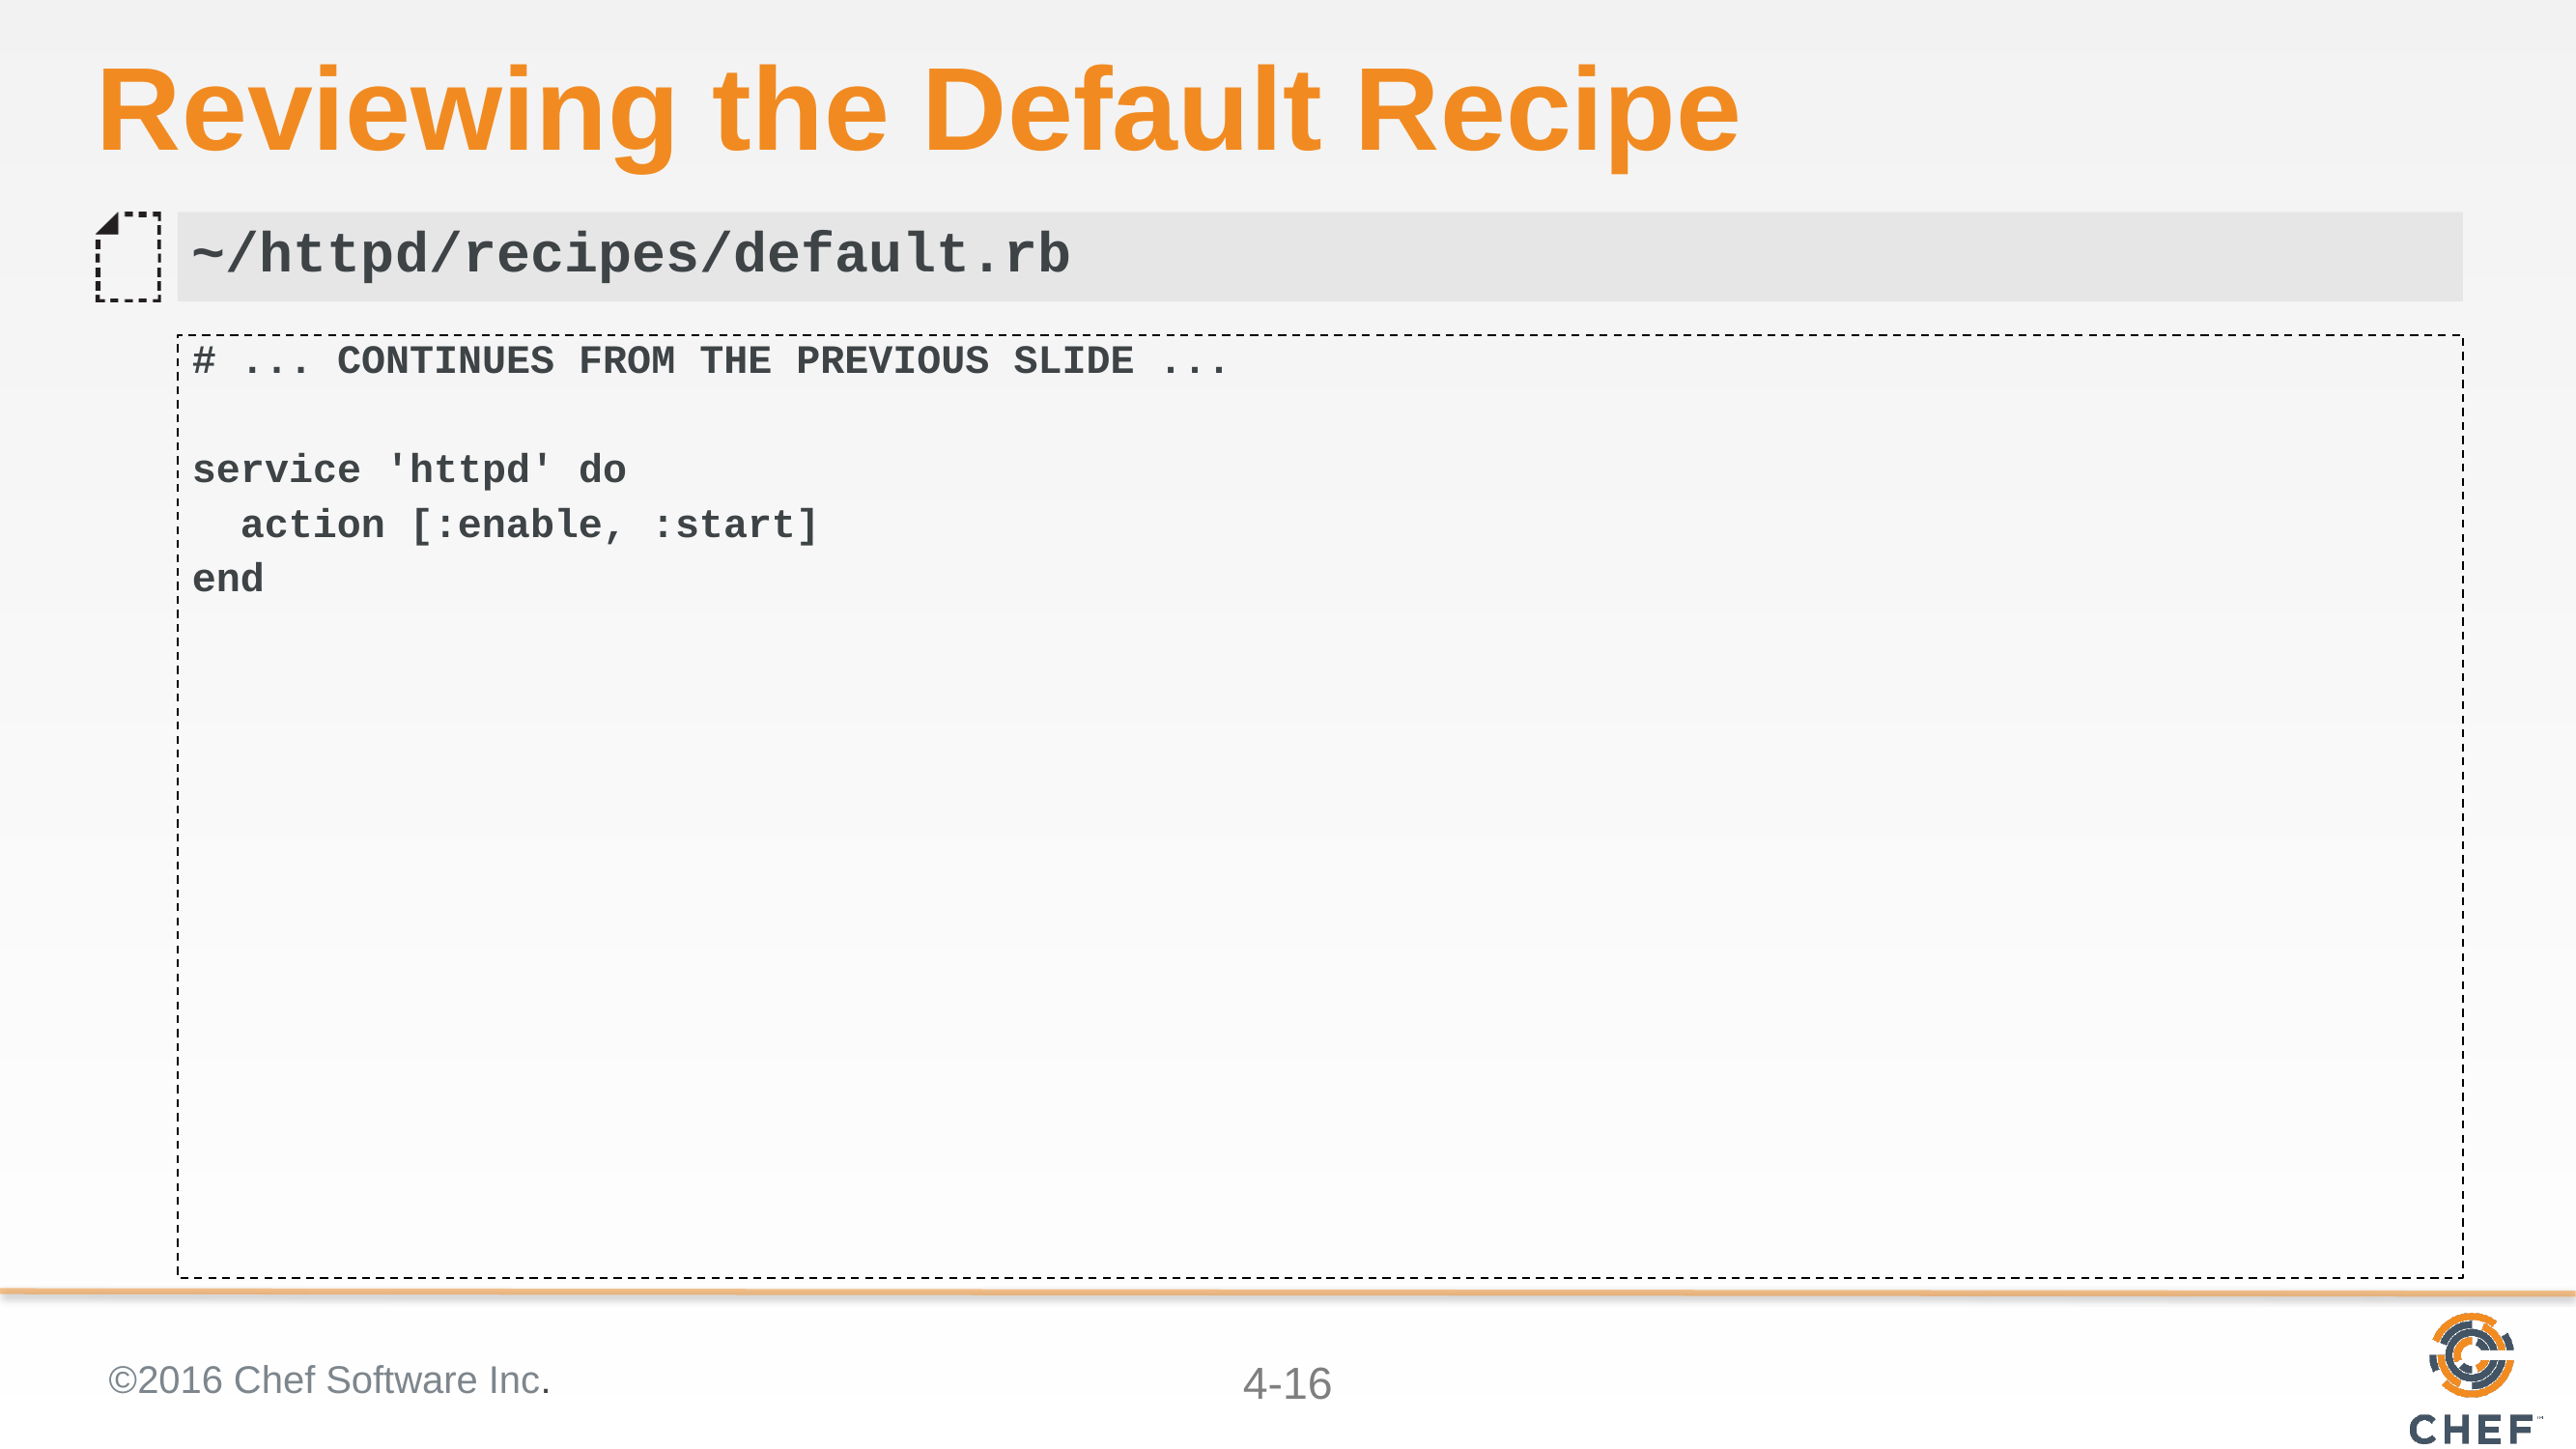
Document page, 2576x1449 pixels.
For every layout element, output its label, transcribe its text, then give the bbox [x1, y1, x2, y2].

picture [2399, 1297, 2551, 1449]
list ~/httpd/recipes/default.rb [177, 212, 2463, 302]
title Reviewing the Default Recipe [96, 48, 2463, 180]
list # ... CONTINUES FROM THE PREVIOUS SLIDE ... service 'httpd' do action [:enable, :start] end [177, 334, 2464, 1279]
